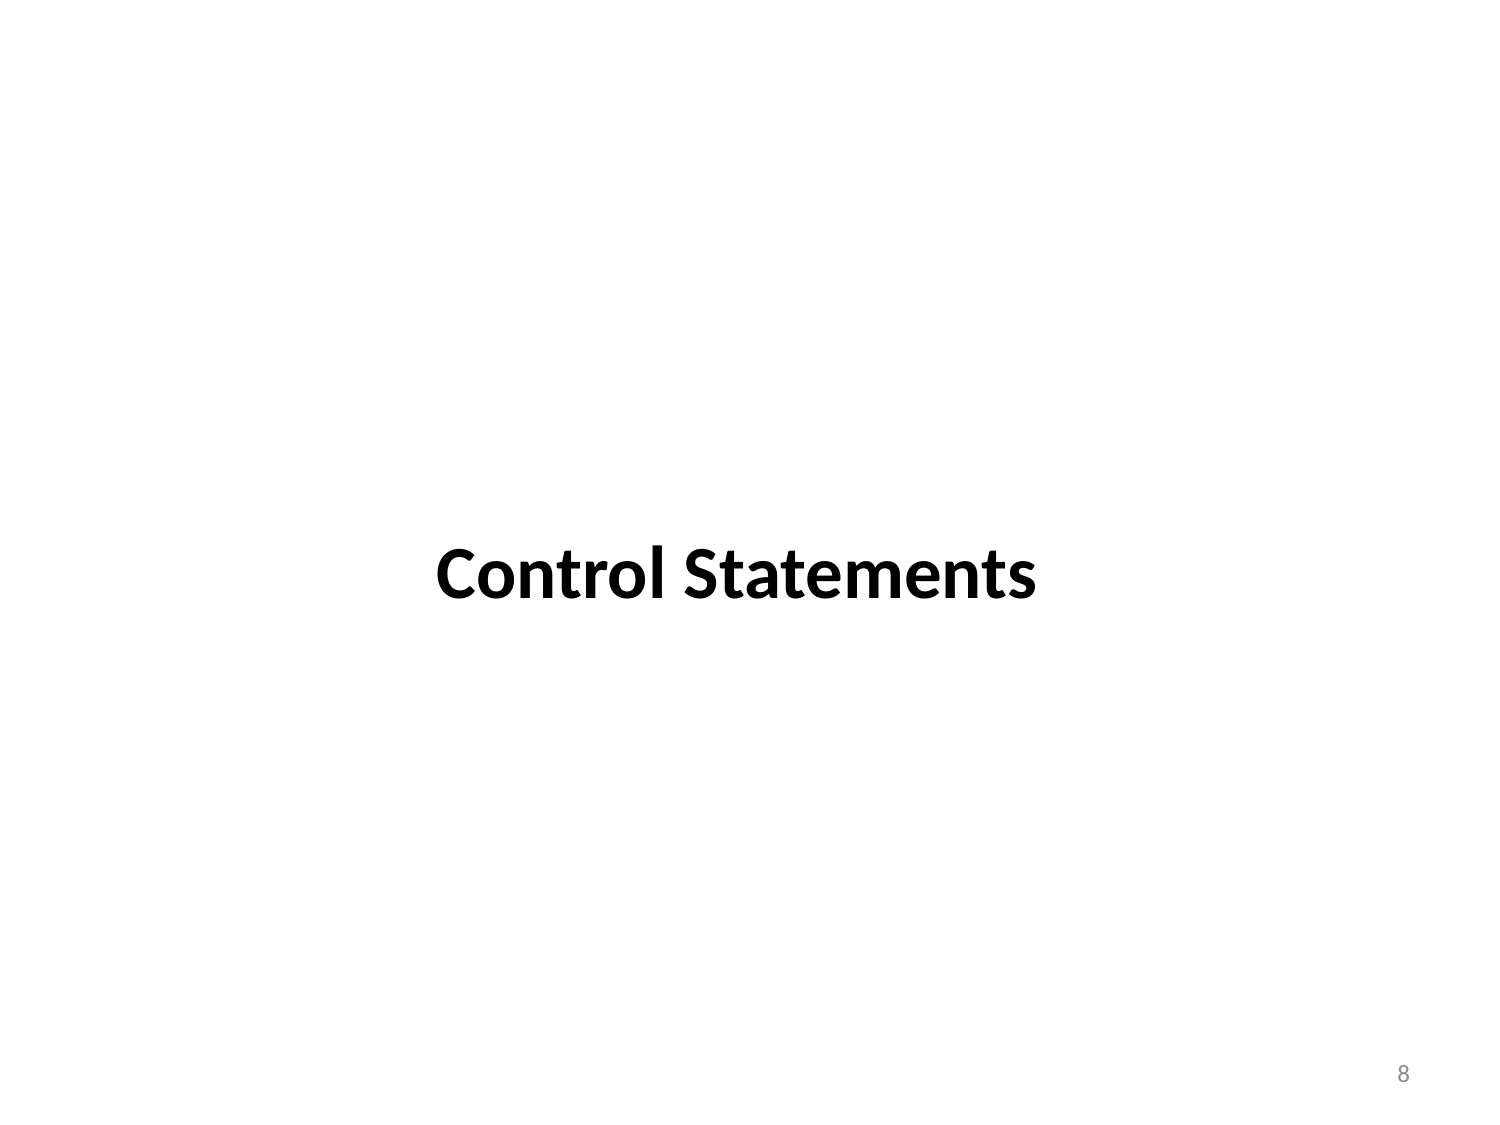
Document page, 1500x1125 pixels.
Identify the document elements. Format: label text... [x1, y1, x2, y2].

title Control Statements [62, 474, 1413, 663]
slide_number 8 [1074, 1042, 1425, 1103]
